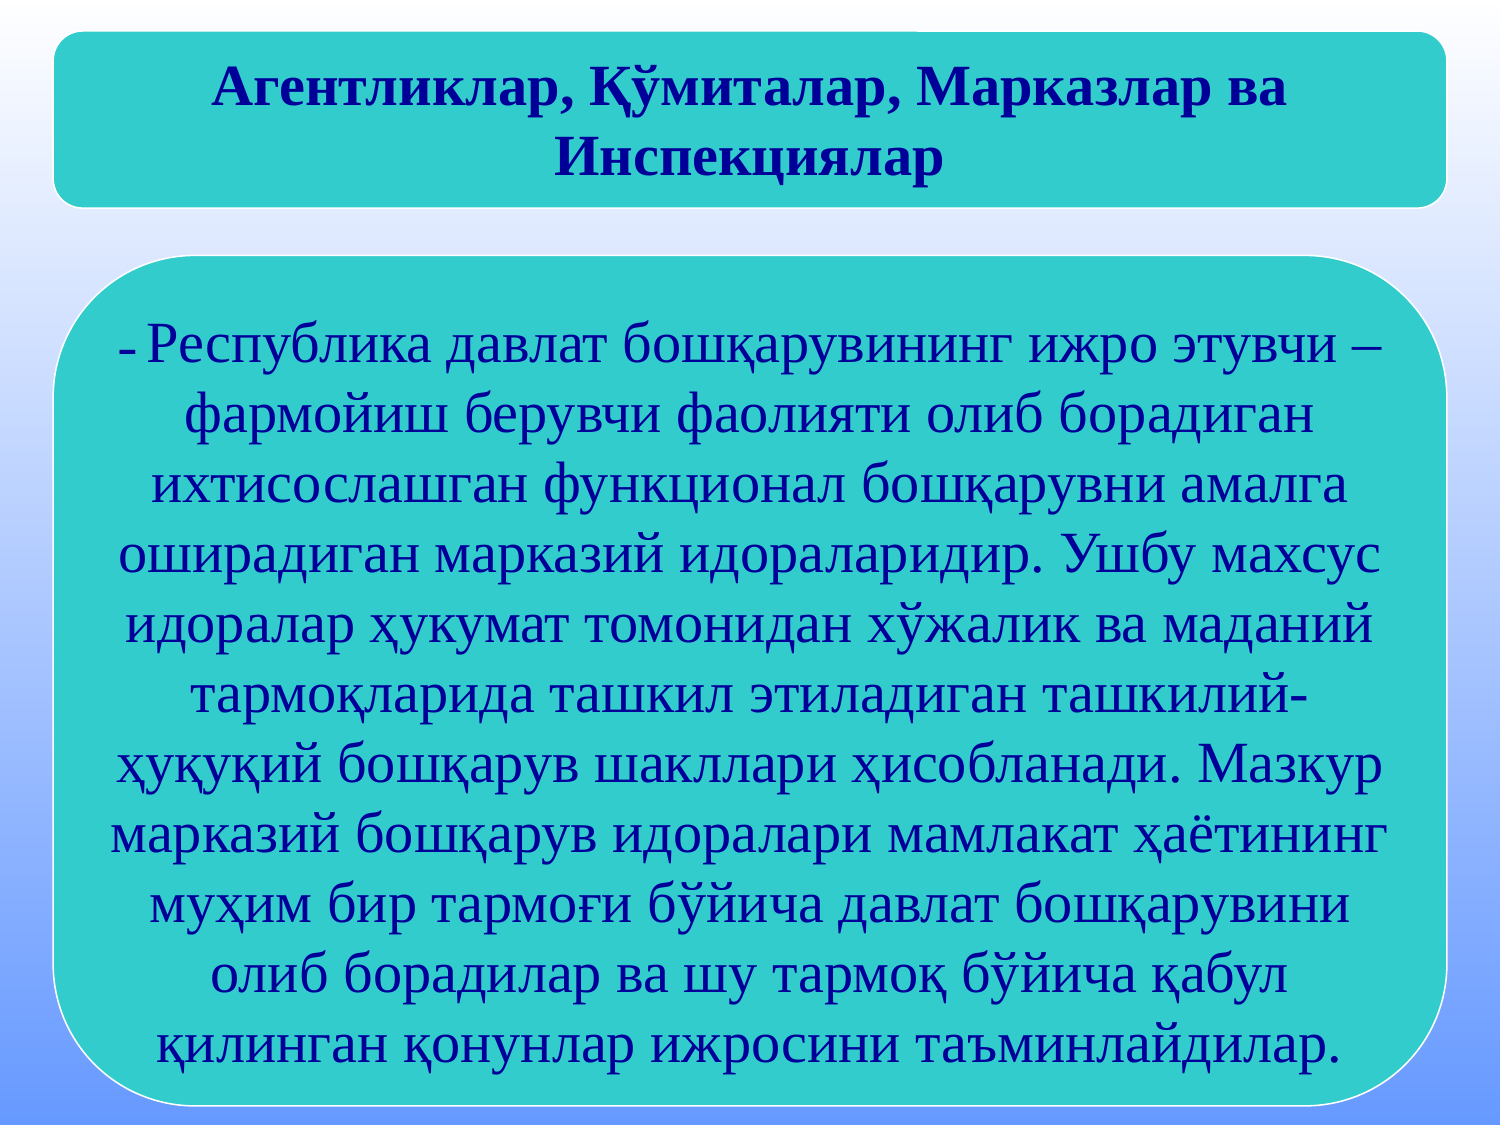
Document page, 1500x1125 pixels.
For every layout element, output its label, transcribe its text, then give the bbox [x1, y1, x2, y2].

text_box – Республика давлат бошқарувининг ижро этувчи – фармойиш берувчи фаолияти олиб борадиган ихтисослашган функционал бошқарувни амалга оширадиган марказий идораларидир. Ушбу махсус идоралар ҳукумат томонидан хўжалик ва маданий тармоқларида ташкил этиладиган ташкилий- ҳуқуқий бошқарув шакллари ҳисобланади. Мазкур марказий бошқарув идоралари мамлакат ҳаётининг муҳим бир тармоғи бўйича давлат бошқарувини олиб борадилар ва шу тармоқ бўйича қабул қилинган қонунлар ижросини таъминлайдилар. [53, 255, 1447, 1106]
text_box Агентликлар, Қўмиталар, Марказлар ва Инспекциялар [53, 30, 1447, 209]
